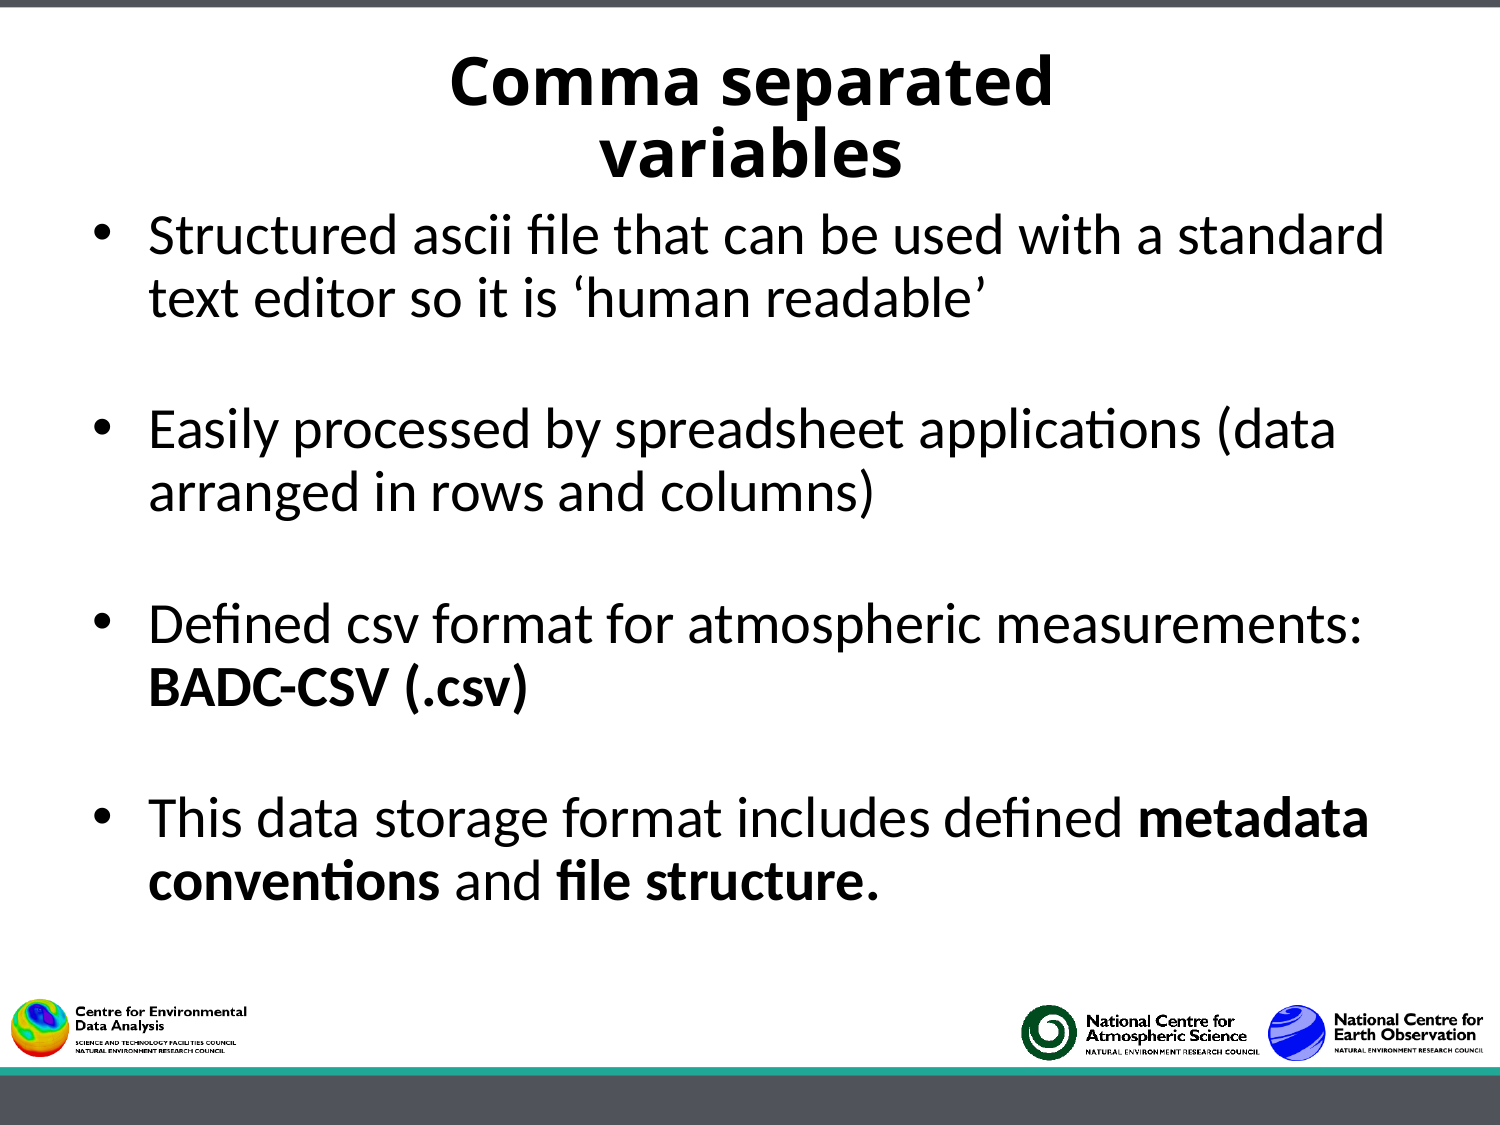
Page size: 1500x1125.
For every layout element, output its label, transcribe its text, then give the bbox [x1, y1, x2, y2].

title Comma separated variables [284, 90, 1220, 149]
list Structured ascii file that can be used with a standard text editor so it is ‘human readable’ Easily processed by spreadsheet applications (data arranged in rows and columns) Defined csv format for atmospheric measurements: BADC-CSV (.csv) This data storage format includes defined metadata conventions and file structure. [77, 196, 1427, 965]
picture [0, 0, 1500, 1125]
